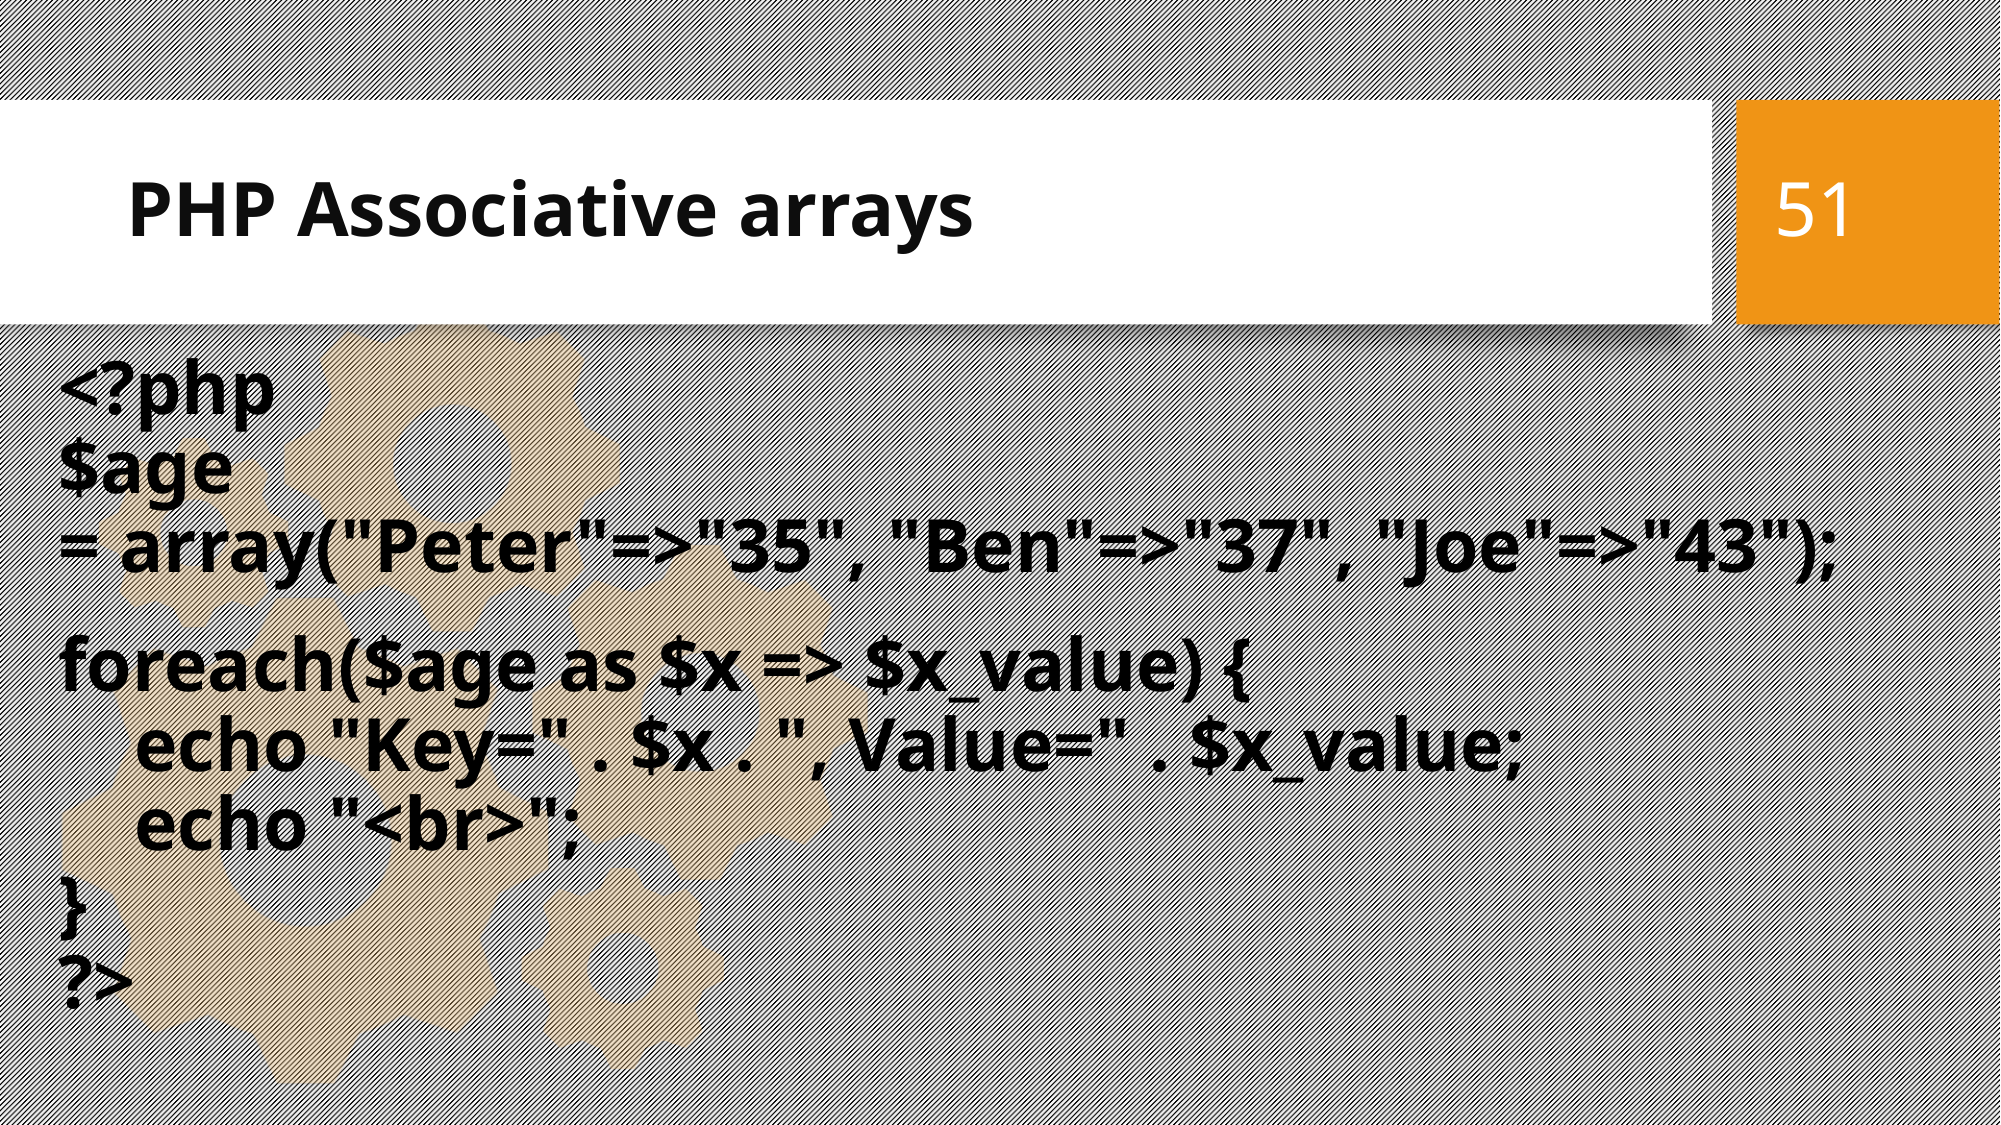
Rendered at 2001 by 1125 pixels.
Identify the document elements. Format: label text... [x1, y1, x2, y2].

text_box PHP Associative arrays example [111, 123, 1689, 301]
text_box 51 [1760, 123, 1950, 303]
text_box <?php $age = array("Peter"=>"35", "Ben"=>"37", "Joe"=>"43"); foreach($age as $x => $x_value) { echo "Key=" . $x . ", Value=" . $x_value; echo "<br>"; } ?> [43, 307, 1886, 1068]
picture [0, 325, 2000, 1125]
picture [0, 0, 2000, 307]
